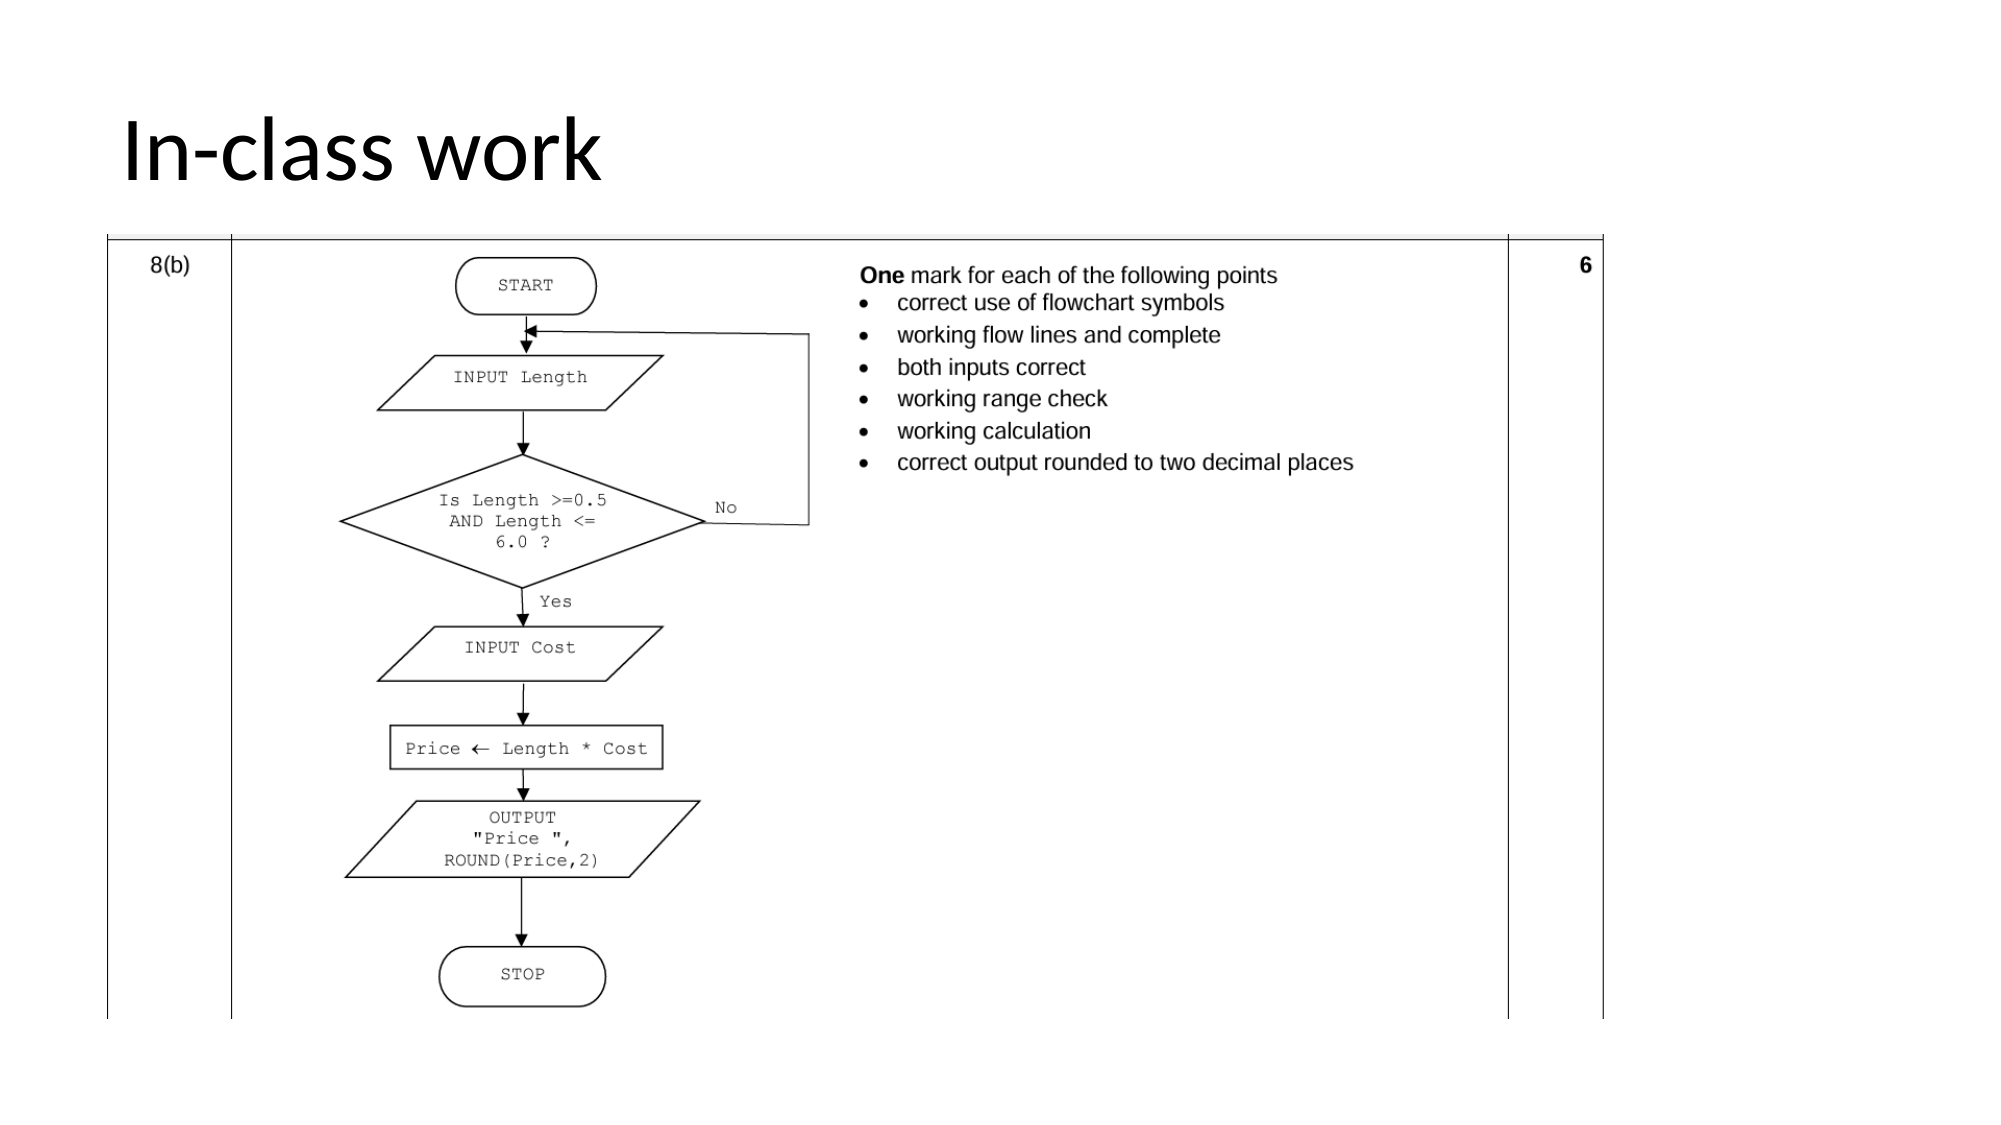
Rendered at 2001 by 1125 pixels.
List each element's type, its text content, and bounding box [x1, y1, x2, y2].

title In-class work [106, 42, 1832, 260]
picture [105, 234, 1609, 1019]
